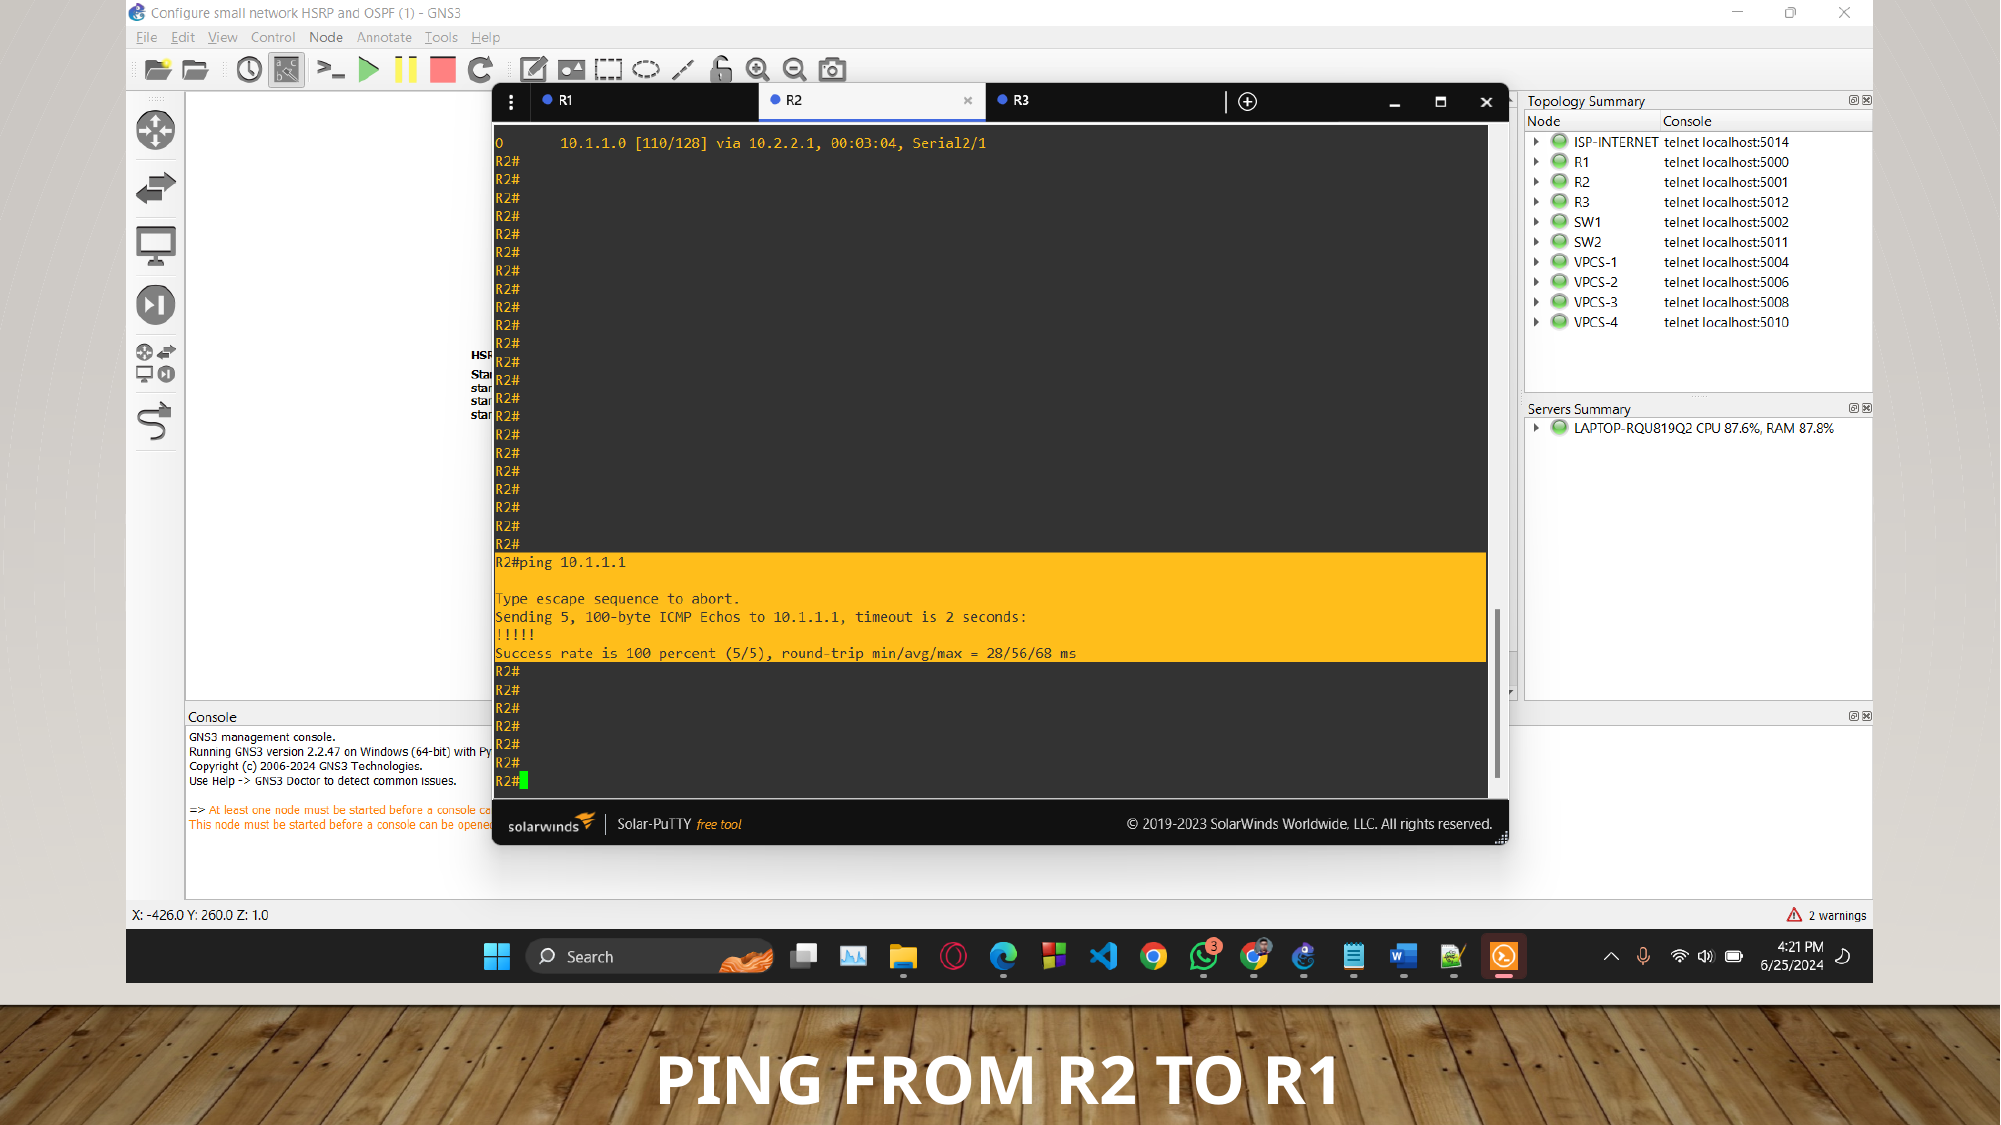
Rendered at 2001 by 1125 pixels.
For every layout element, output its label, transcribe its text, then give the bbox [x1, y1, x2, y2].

picture [126, 0, 1874, 983]
text_box Ping from R2 to r1 [212, 1038, 1788, 1125]
picture [0, 1005, 2000, 1125]
